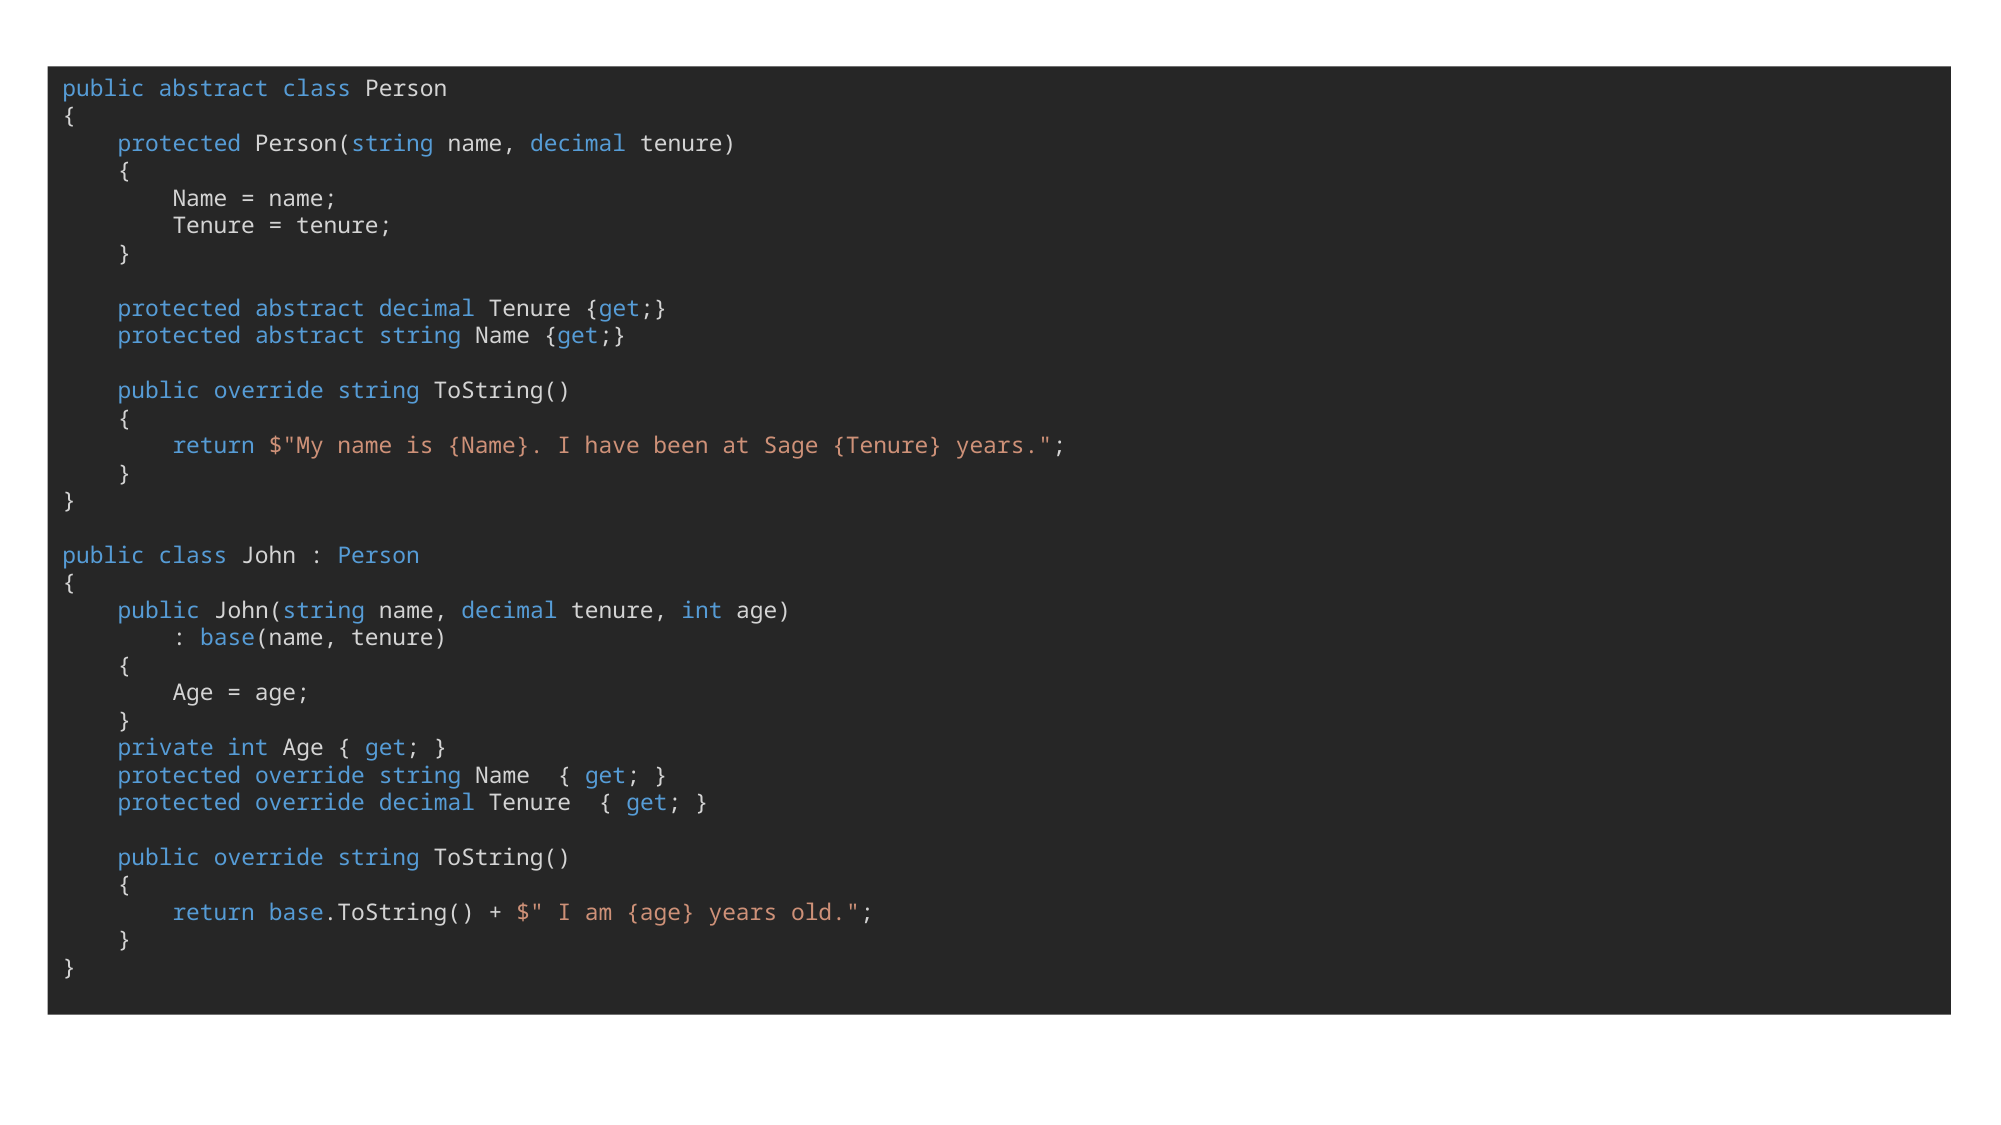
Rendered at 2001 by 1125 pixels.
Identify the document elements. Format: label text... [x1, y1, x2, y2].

text_box public abstract class Person { protected Person(string name, decimal tenure) { Name = name; Tenure = tenure; } protected abstract decimal Tenure {get;} protected abstract string Name {get;} public override string ToString() { return $"My name is {Name}. I have been at Sage {Tenure} years."; } } public class John : Person { public John(string name, decimal tenure, int age) : base(name, tenure) { Age = age; } private int Age { get; } protected override string Name { get; } protected override decimal Tenure { get; } public override string ToString() { return base.ToString() + $" I am {age} years old."; } } [47, 66, 1951, 1015]
